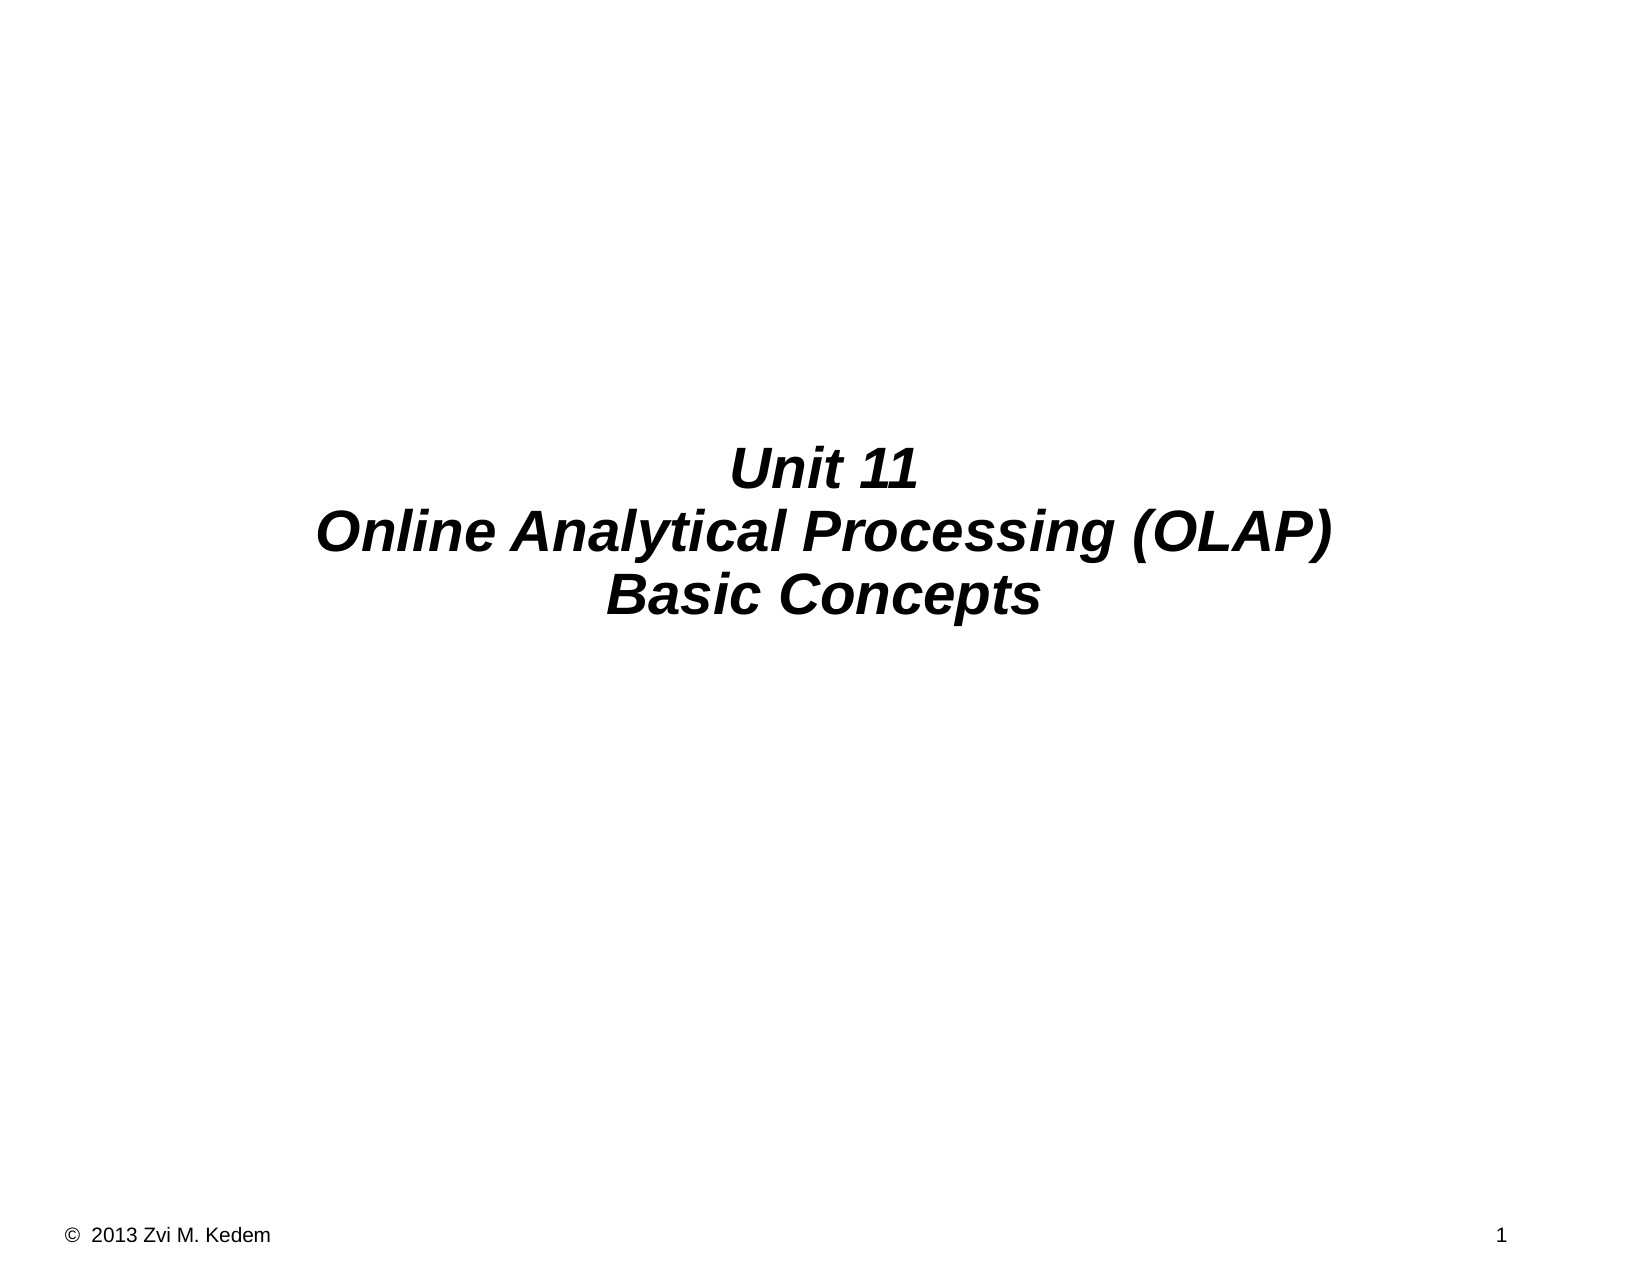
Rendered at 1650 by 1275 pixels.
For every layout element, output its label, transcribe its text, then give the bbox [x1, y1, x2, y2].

title Unit 11 Online Analytical Processing (OLAP) Basic Concepts [123, 395, 1527, 670]
